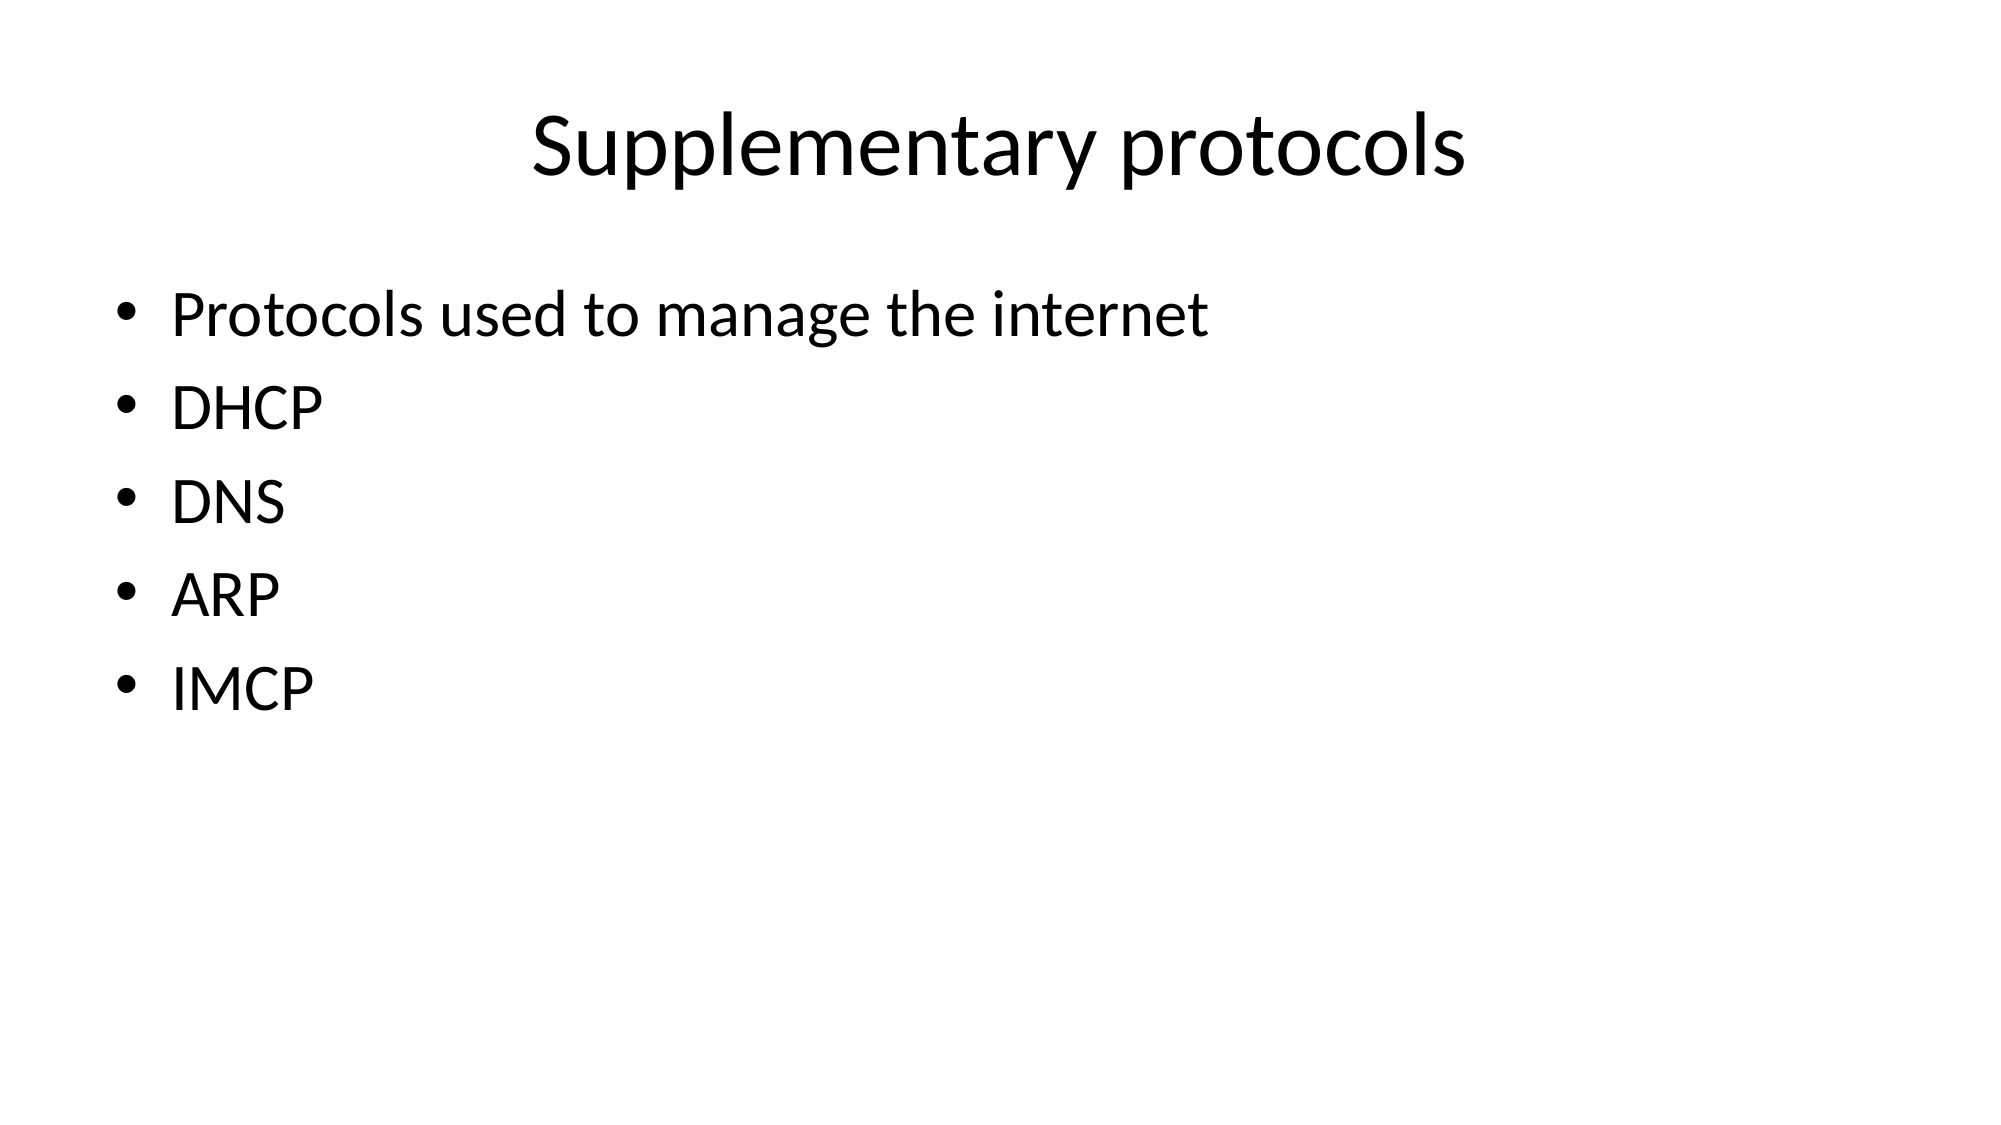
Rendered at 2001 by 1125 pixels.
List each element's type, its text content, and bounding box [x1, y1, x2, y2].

title Supplementary protocols [99, 45, 1900, 233]
list Protocols used to manage the internet DHCP DNS ARP IMCP [99, 262, 1900, 1005]
